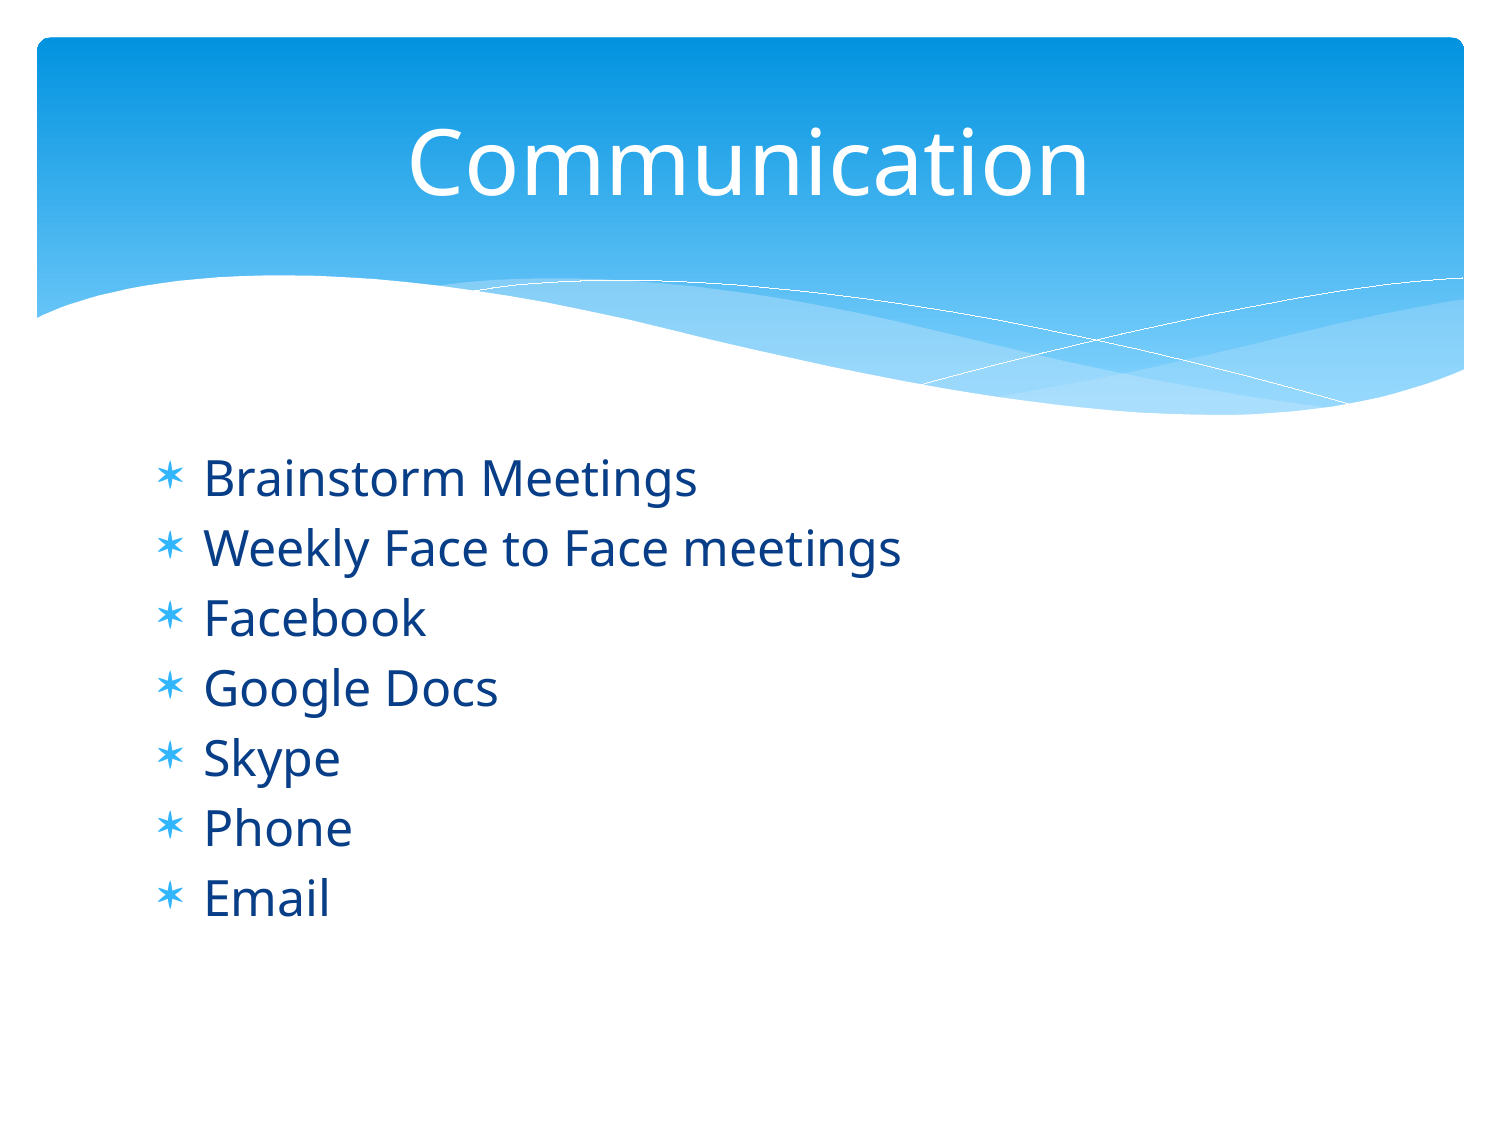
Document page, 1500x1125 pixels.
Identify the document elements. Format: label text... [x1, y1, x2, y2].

title Communication [75, 55, 1425, 261]
list Brainstorm Meetings Weekly Face to Face meetings Facebook Google Docs Skype Phone Email [143, 438, 1359, 1005]
